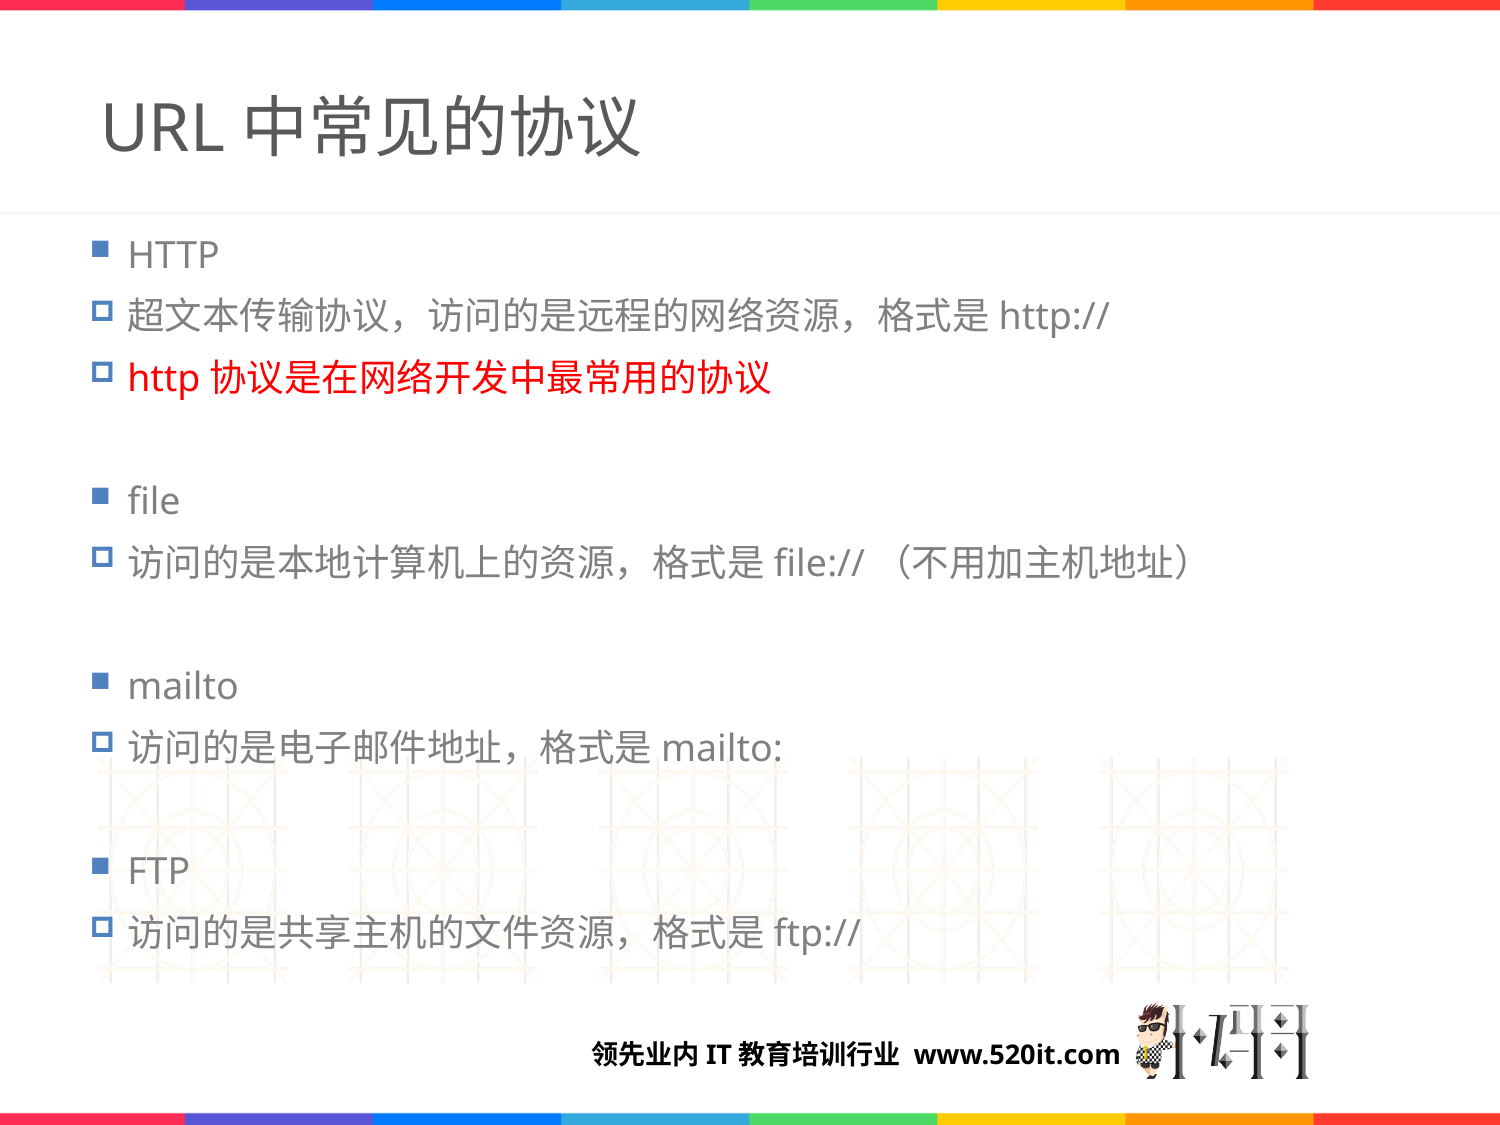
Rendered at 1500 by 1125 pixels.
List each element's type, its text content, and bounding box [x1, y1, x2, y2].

title URL中常见的协议 [85, 77, 1419, 214]
picture [0, 0, 1500, 211]
list HTTP 超文本传输协议，访问的是远程的网络资源，格式是http:// http协议是在网络开发中最常用的协议 file 访问的是本地计算机上的资源，格式是file://（不用加主机地址） mailto 访问的是电子邮件地址，格式是mailto: FTP 访问的是共享主机的文件资源，格式是ftp:// [75, 223, 1425, 1047]
picture [0, 215, 1500, 1125]
